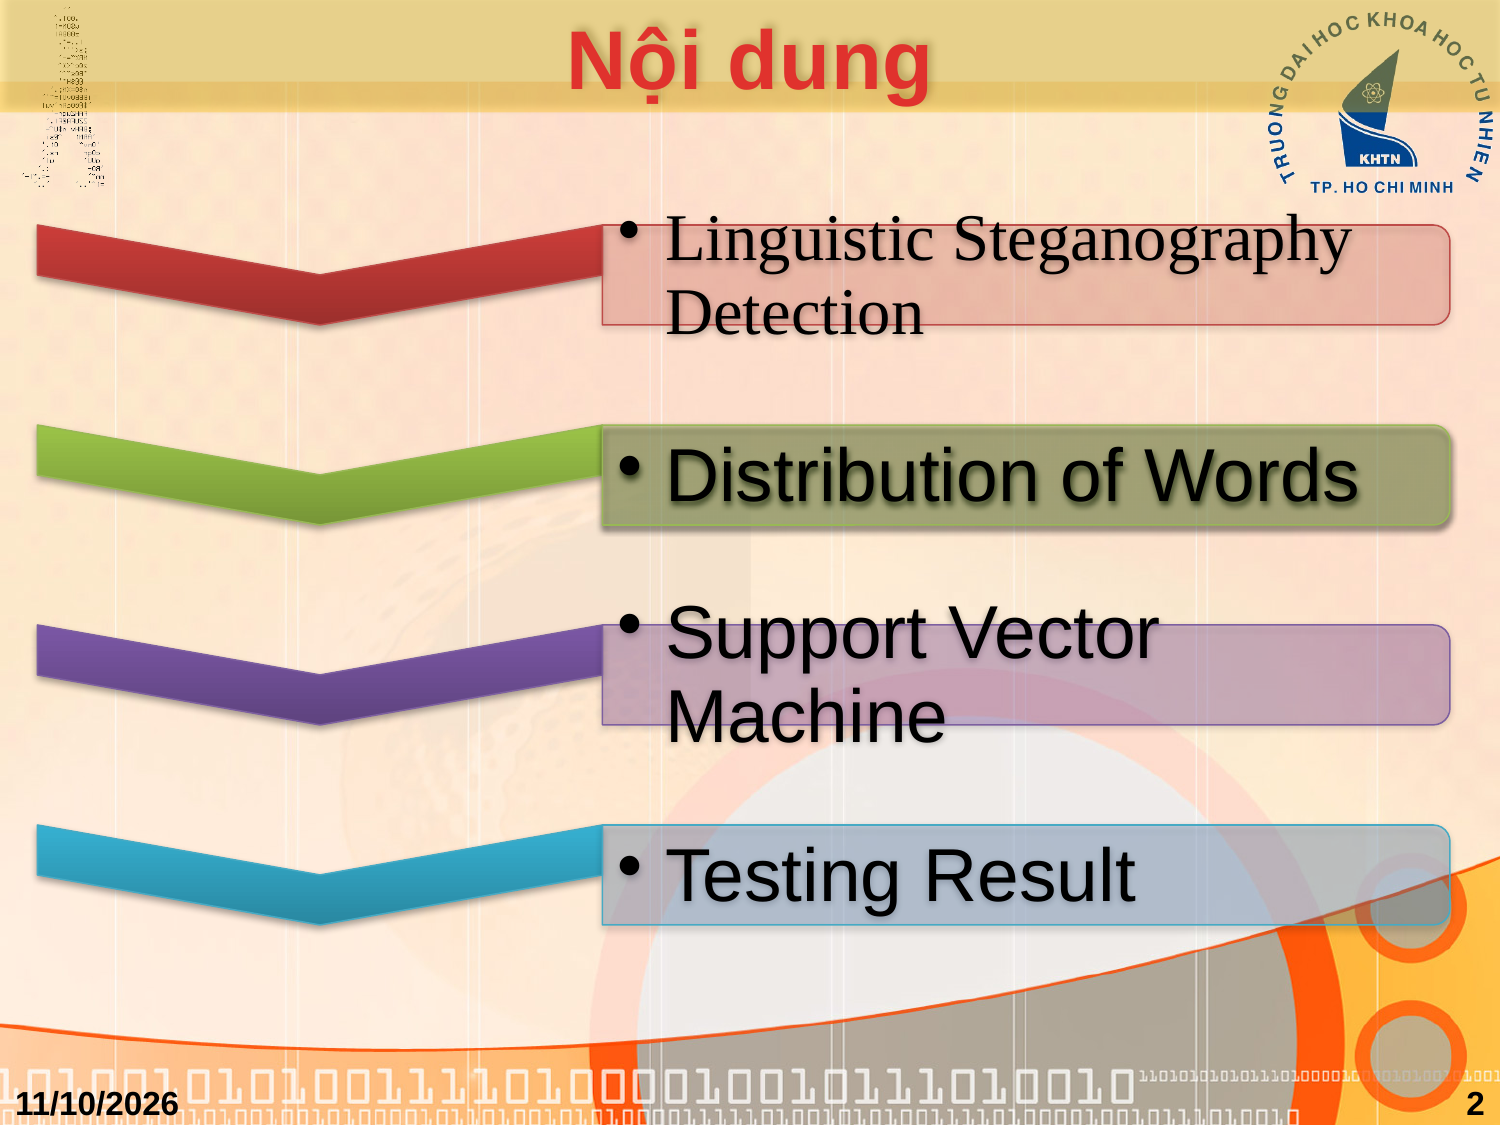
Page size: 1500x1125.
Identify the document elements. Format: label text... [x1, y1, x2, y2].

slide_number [0, 1074, 313, 1113]
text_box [37, 224, 1451, 926]
slide_number 2 [1187, 1074, 1500, 1113]
picture [0, 113, 1500, 1125]
title Nội dung [0, 0, 1500, 113]
